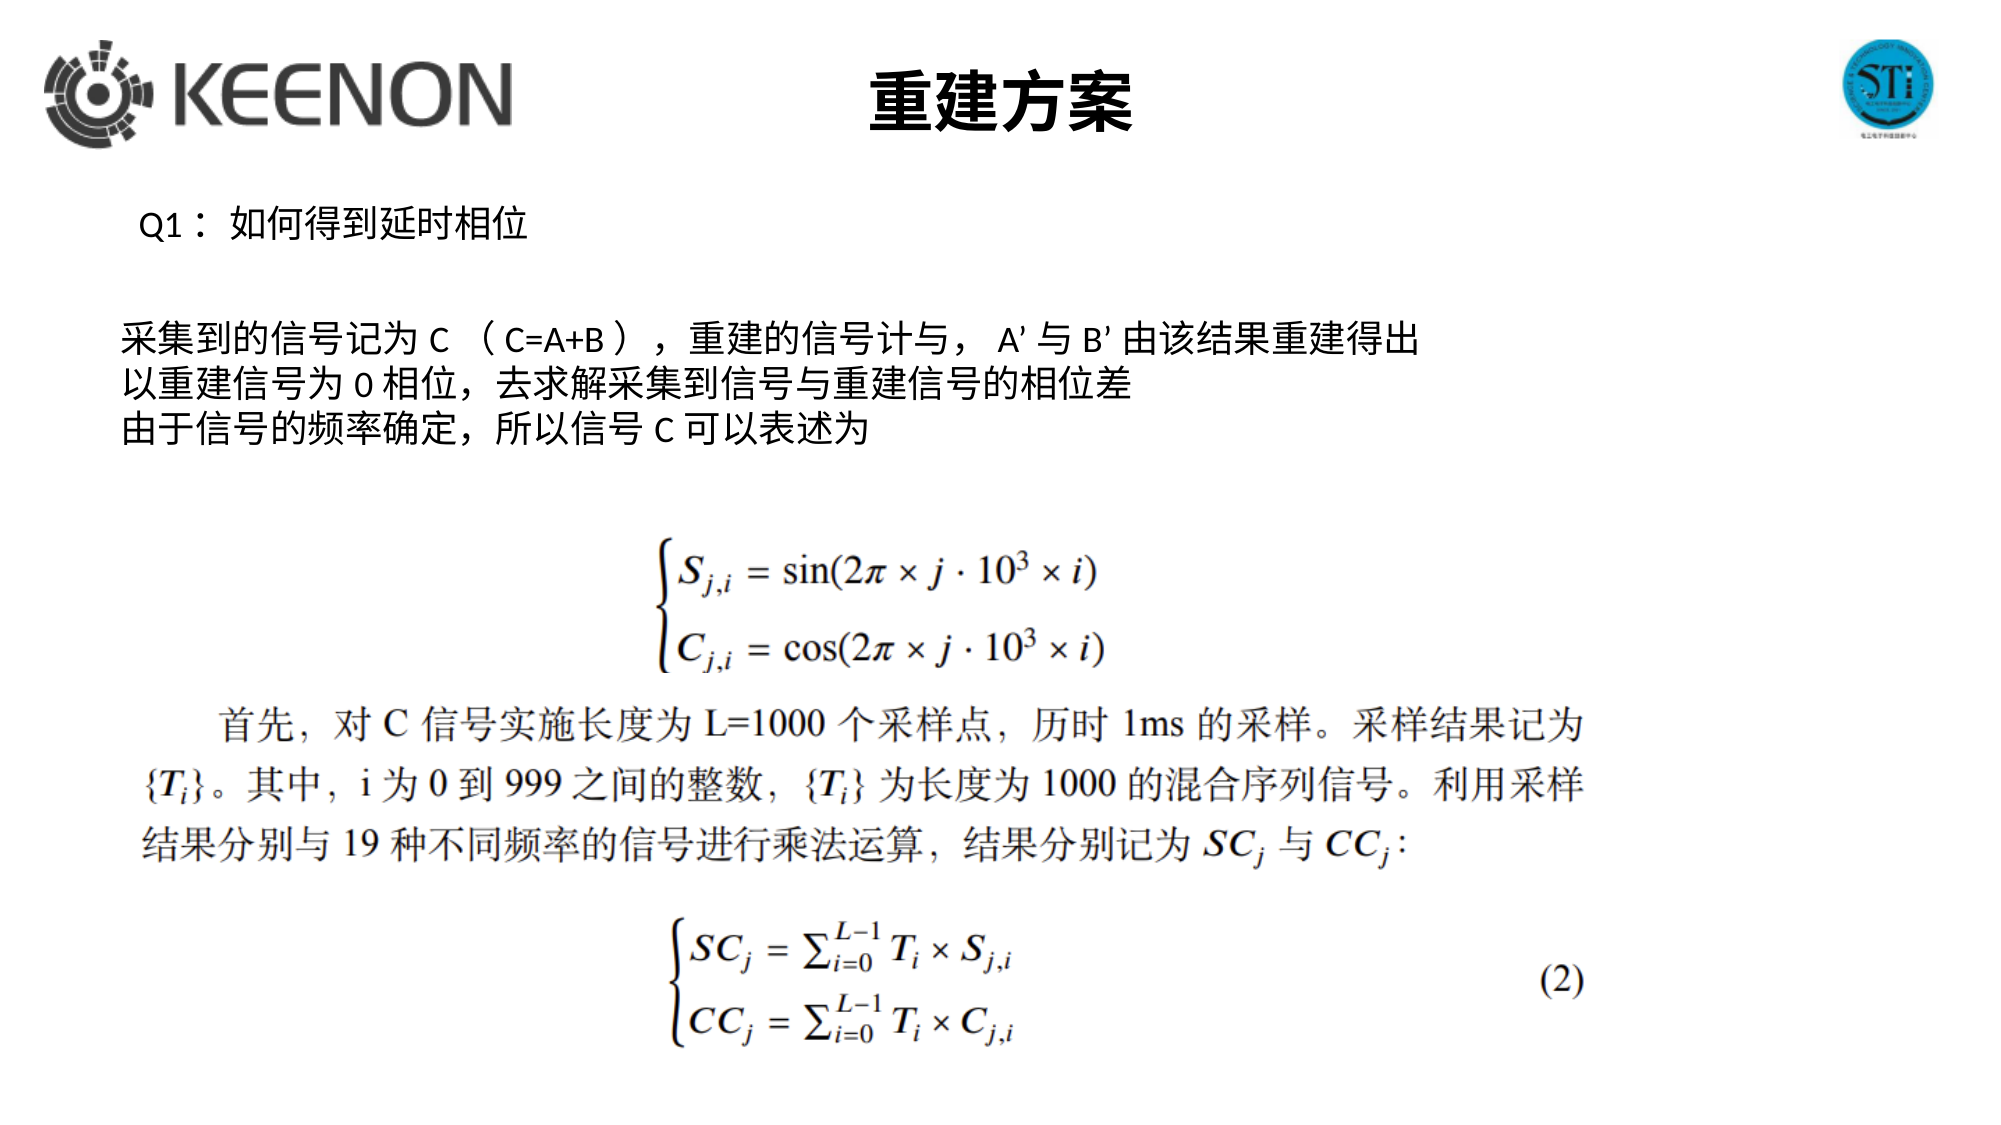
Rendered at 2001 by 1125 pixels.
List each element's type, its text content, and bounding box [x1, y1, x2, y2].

picture [1831, 29, 1953, 149]
text_box Q1：如何得到延时相位 [123, 192, 973, 252]
picture [105, 523, 1624, 1073]
picture [44, 40, 513, 151]
text_box 重建方案 [712, 52, 1289, 147]
